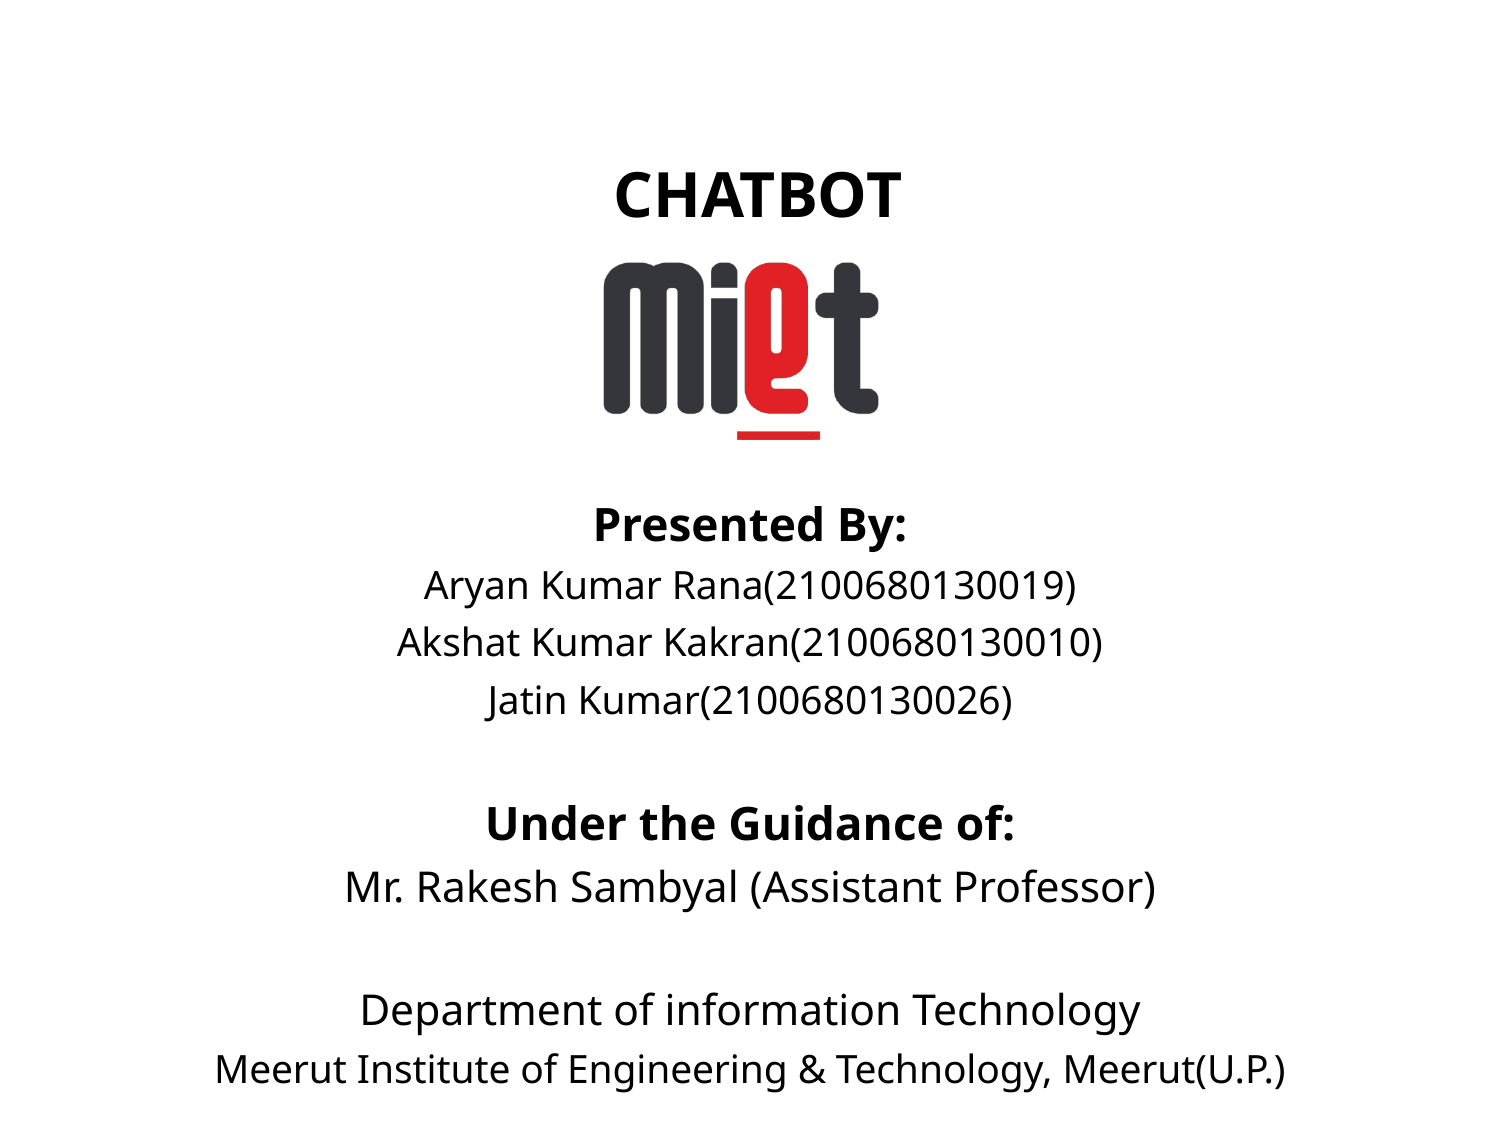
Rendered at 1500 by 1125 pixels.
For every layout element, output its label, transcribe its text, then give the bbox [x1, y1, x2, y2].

title CHATBOT [0, 50, 1500, 238]
list Presented By: Aryan Kumar Rana(2100680130019) Akshat Kumar Kakran(2100680130010) Jatin Kumar(2100680130026) Under the Guidance of: Mr. Rakesh Sambyal (Assistant Professor) Department of information Technology Meerut Institute of Engineering & Technology, Meerut(U.P.) [0, 487, 1500, 1100]
picture [586, 249, 894, 451]
